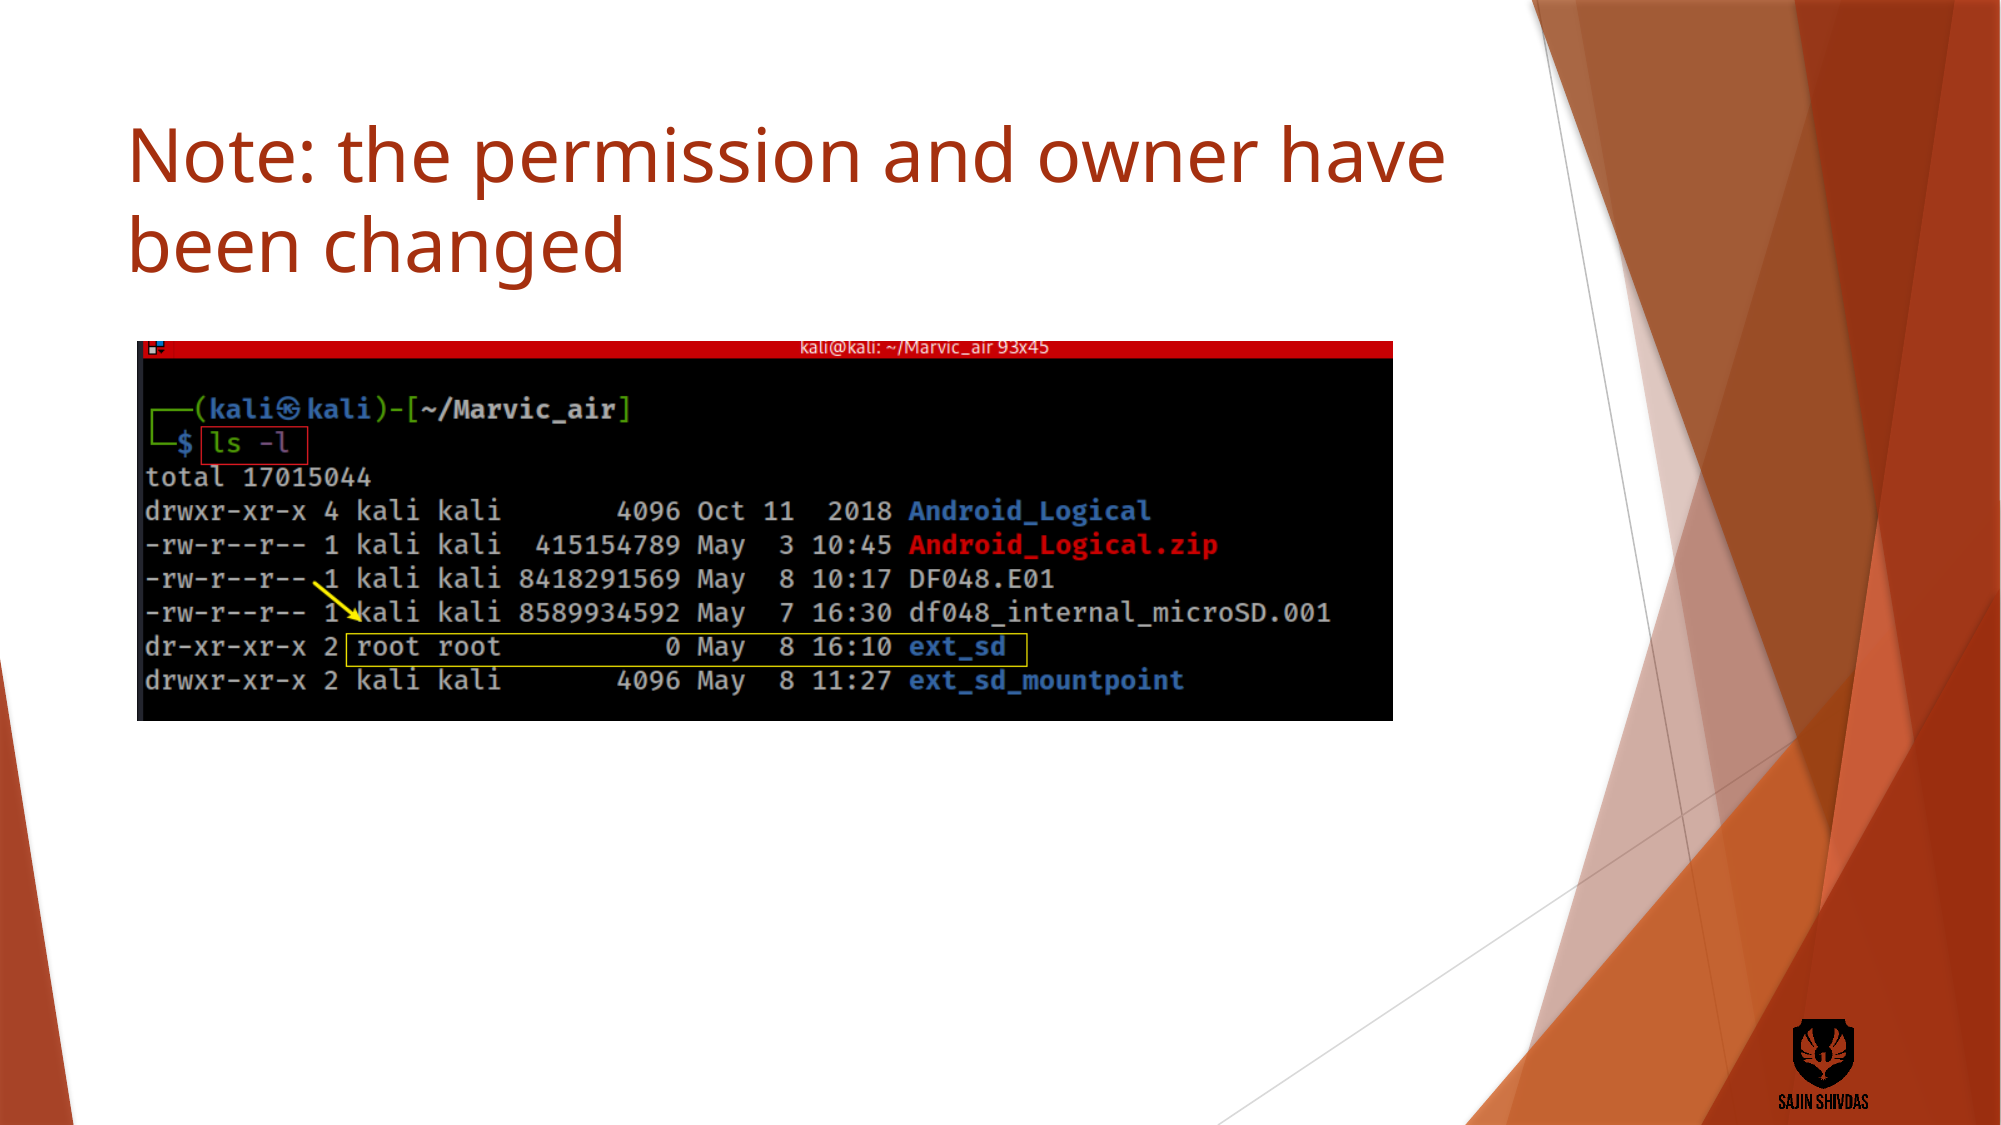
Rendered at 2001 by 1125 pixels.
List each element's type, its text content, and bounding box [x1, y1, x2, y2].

picture [1768, 1009, 1881, 1121]
title Note: the permission and owner have been changed [111, 99, 1522, 317]
picture [136, 341, 1394, 722]
